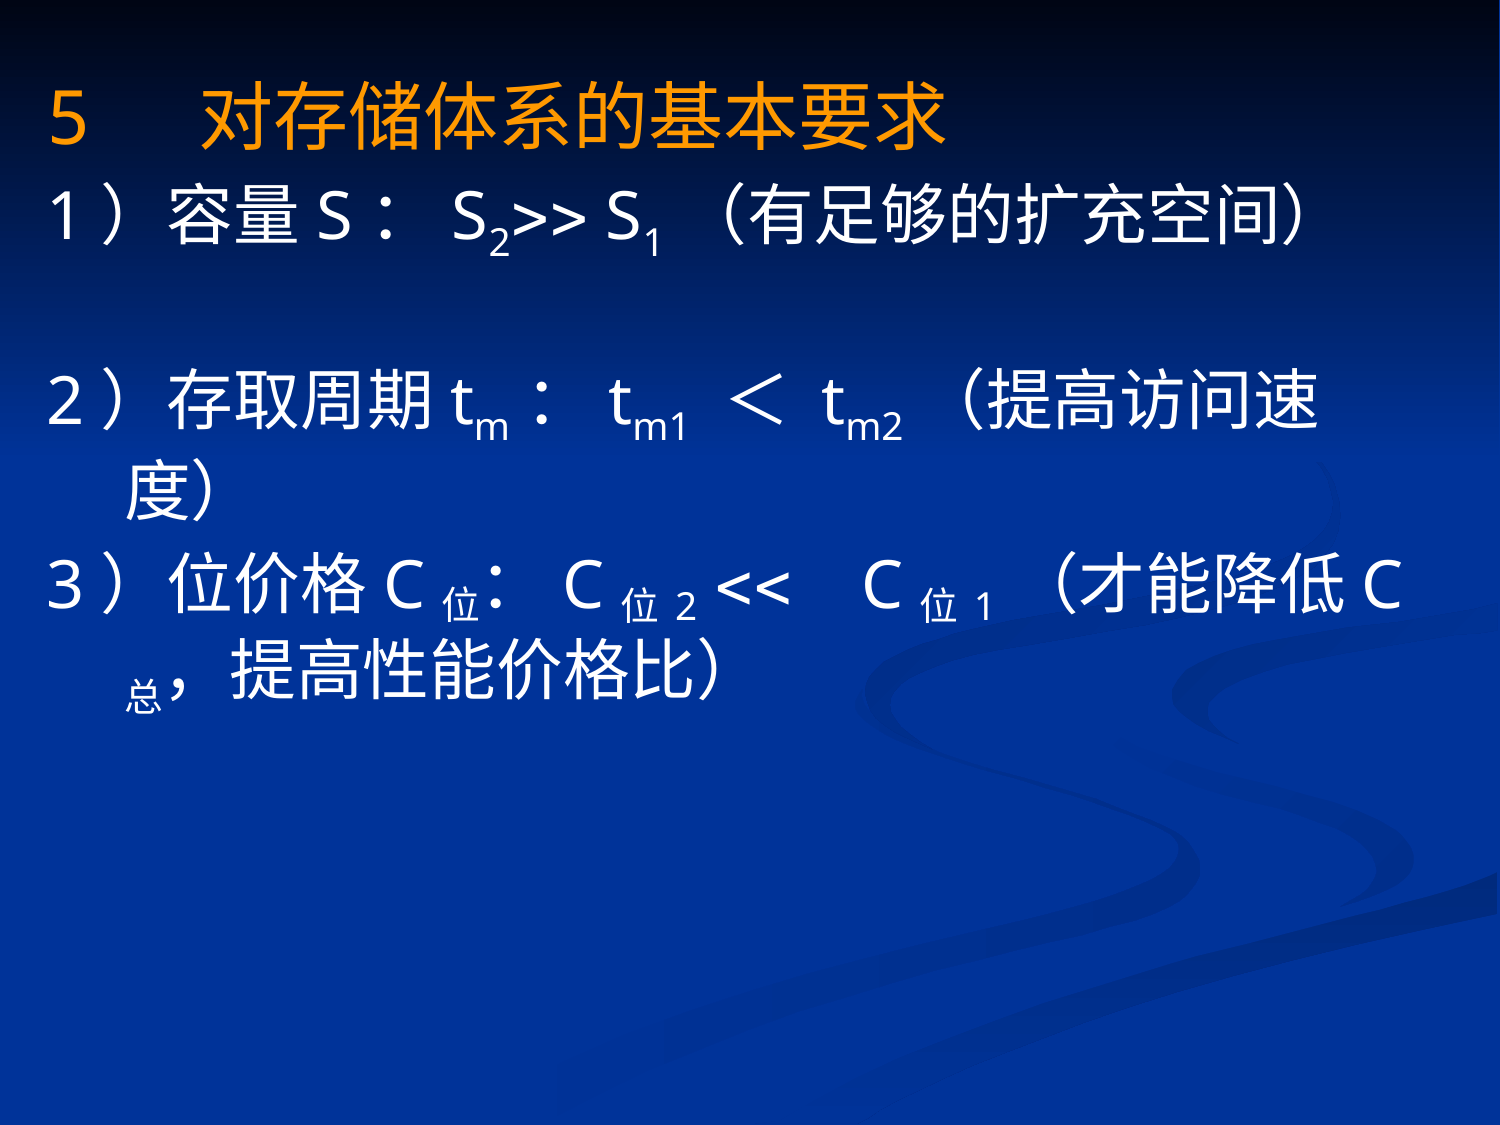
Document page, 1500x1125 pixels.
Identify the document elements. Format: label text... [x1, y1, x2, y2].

list 5 对存储体系的基本要求 1）容量S：S2 S1（有足够的扩充空间） 2）存取周期tm：tm1 ＜ tm2（提高访问速度） 3）位价格C位：C位2  C位1（才能降低C总，提高性能价格比） [0, 62, 1463, 575]
